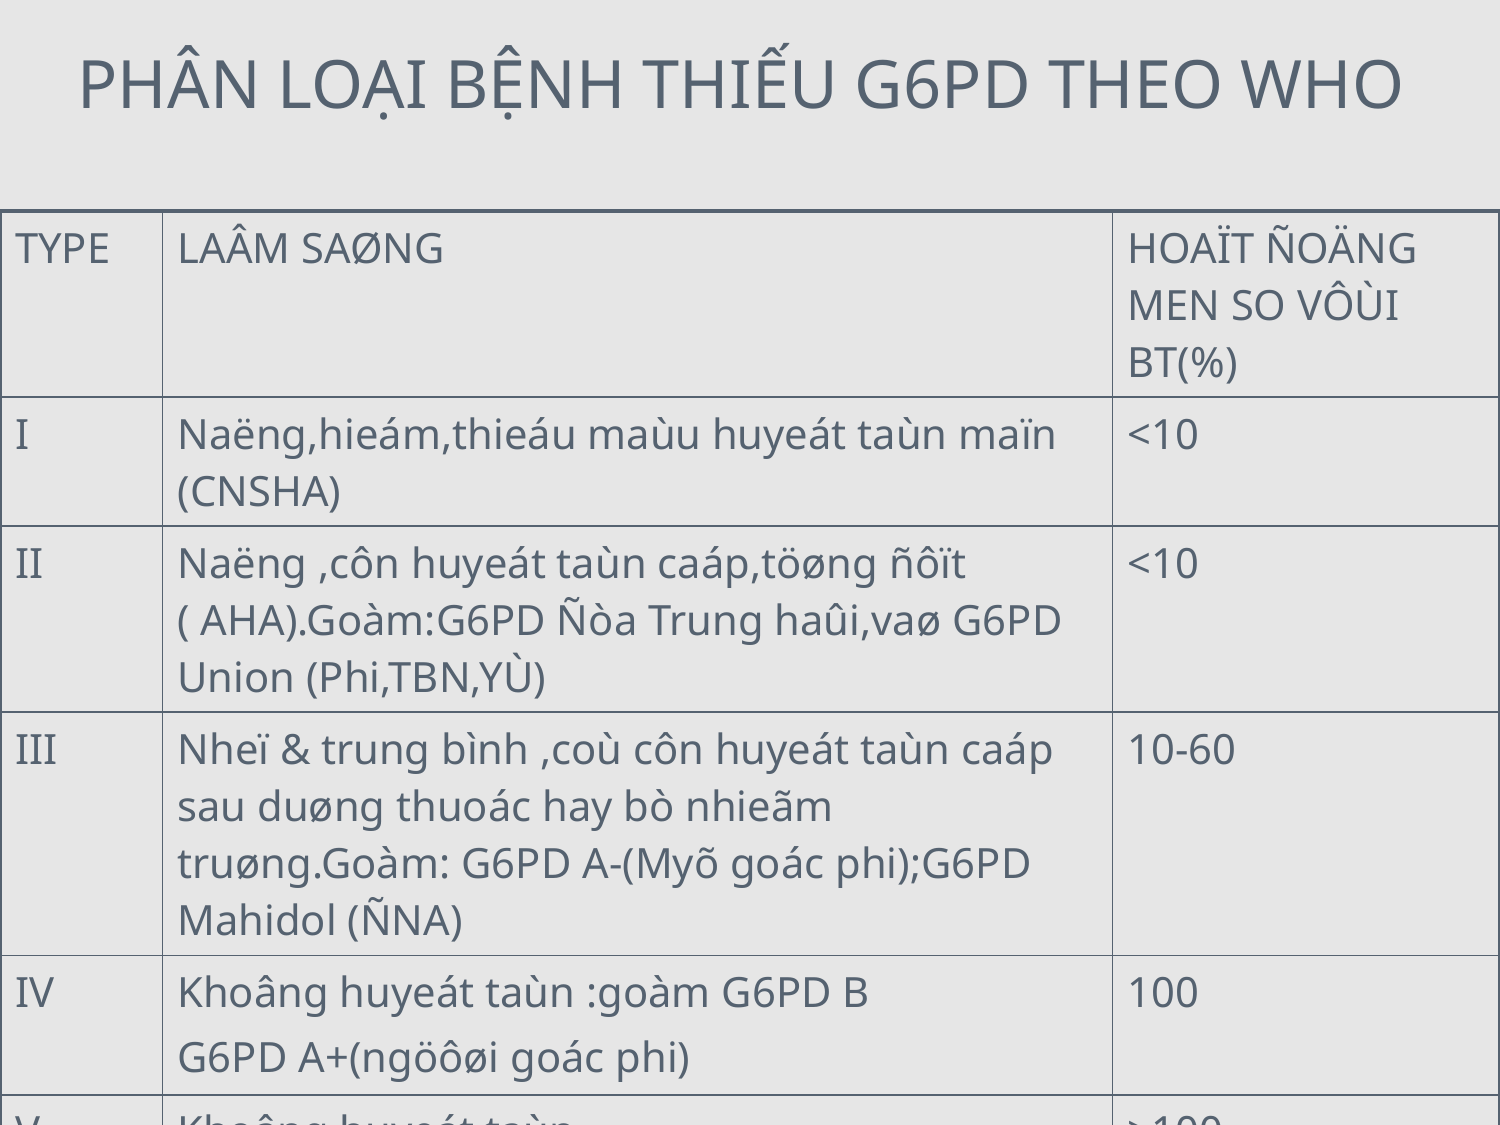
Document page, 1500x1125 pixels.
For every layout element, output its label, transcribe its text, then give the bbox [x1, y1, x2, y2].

table_cell III [2, 713, 162, 955]
table_cell Nheï & trung bình ,coù côn huyeát taùn caáp sau duøng thuoác hay bò nhieãm truøng.Goàm: G6PD A-(Myõ goác phi);G6PD Mahidol (ÑNA) [163, 713, 1112, 955]
table_cell Naëng,hieám,thieáu maùu huyeát taùn maïn (CNSHA) [163, 398, 1112, 525]
table_header HOAÏT ÑOÄNG MEN SO VÔÙI BT(%) [1113, 213, 1498, 396]
title PHÂN LOẠI BỆNH THIẾU G6PD THEO WHO [62, 36, 1438, 137]
table_cell I [2, 398, 162, 525]
table_cell 100 [1113, 956, 1498, 1094]
table_cell IV [2, 956, 162, 1094]
table_cell <10 [1113, 398, 1498, 525]
table_header LAÂM SAØNG [163, 213, 1112, 396]
table_cell Khoâng huyeát taùn [163, 1096, 1112, 1125]
table_cell Khoâng huyeát taùn :goàm G6PD B G6PD A+(ngöôøi goác phi) [163, 956, 1112, 1094]
table_cell <10 [1113, 527, 1498, 711]
table_cell II [2, 527, 162, 711]
table_header TYPE [2, 213, 162, 396]
table_cell V [2, 1096, 162, 1125]
table_cell 10-60 [1113, 713, 1498, 955]
table_cell Naëng ,côn huyeát taùn caáp,töøng ñôït ( AHA).Goàm:G6PD Ñòa Trung haûi,vaø G6PD Union (Phi,TBN,YÙ) [163, 527, 1112, 711]
table_cell >100 [1113, 1096, 1498, 1125]
